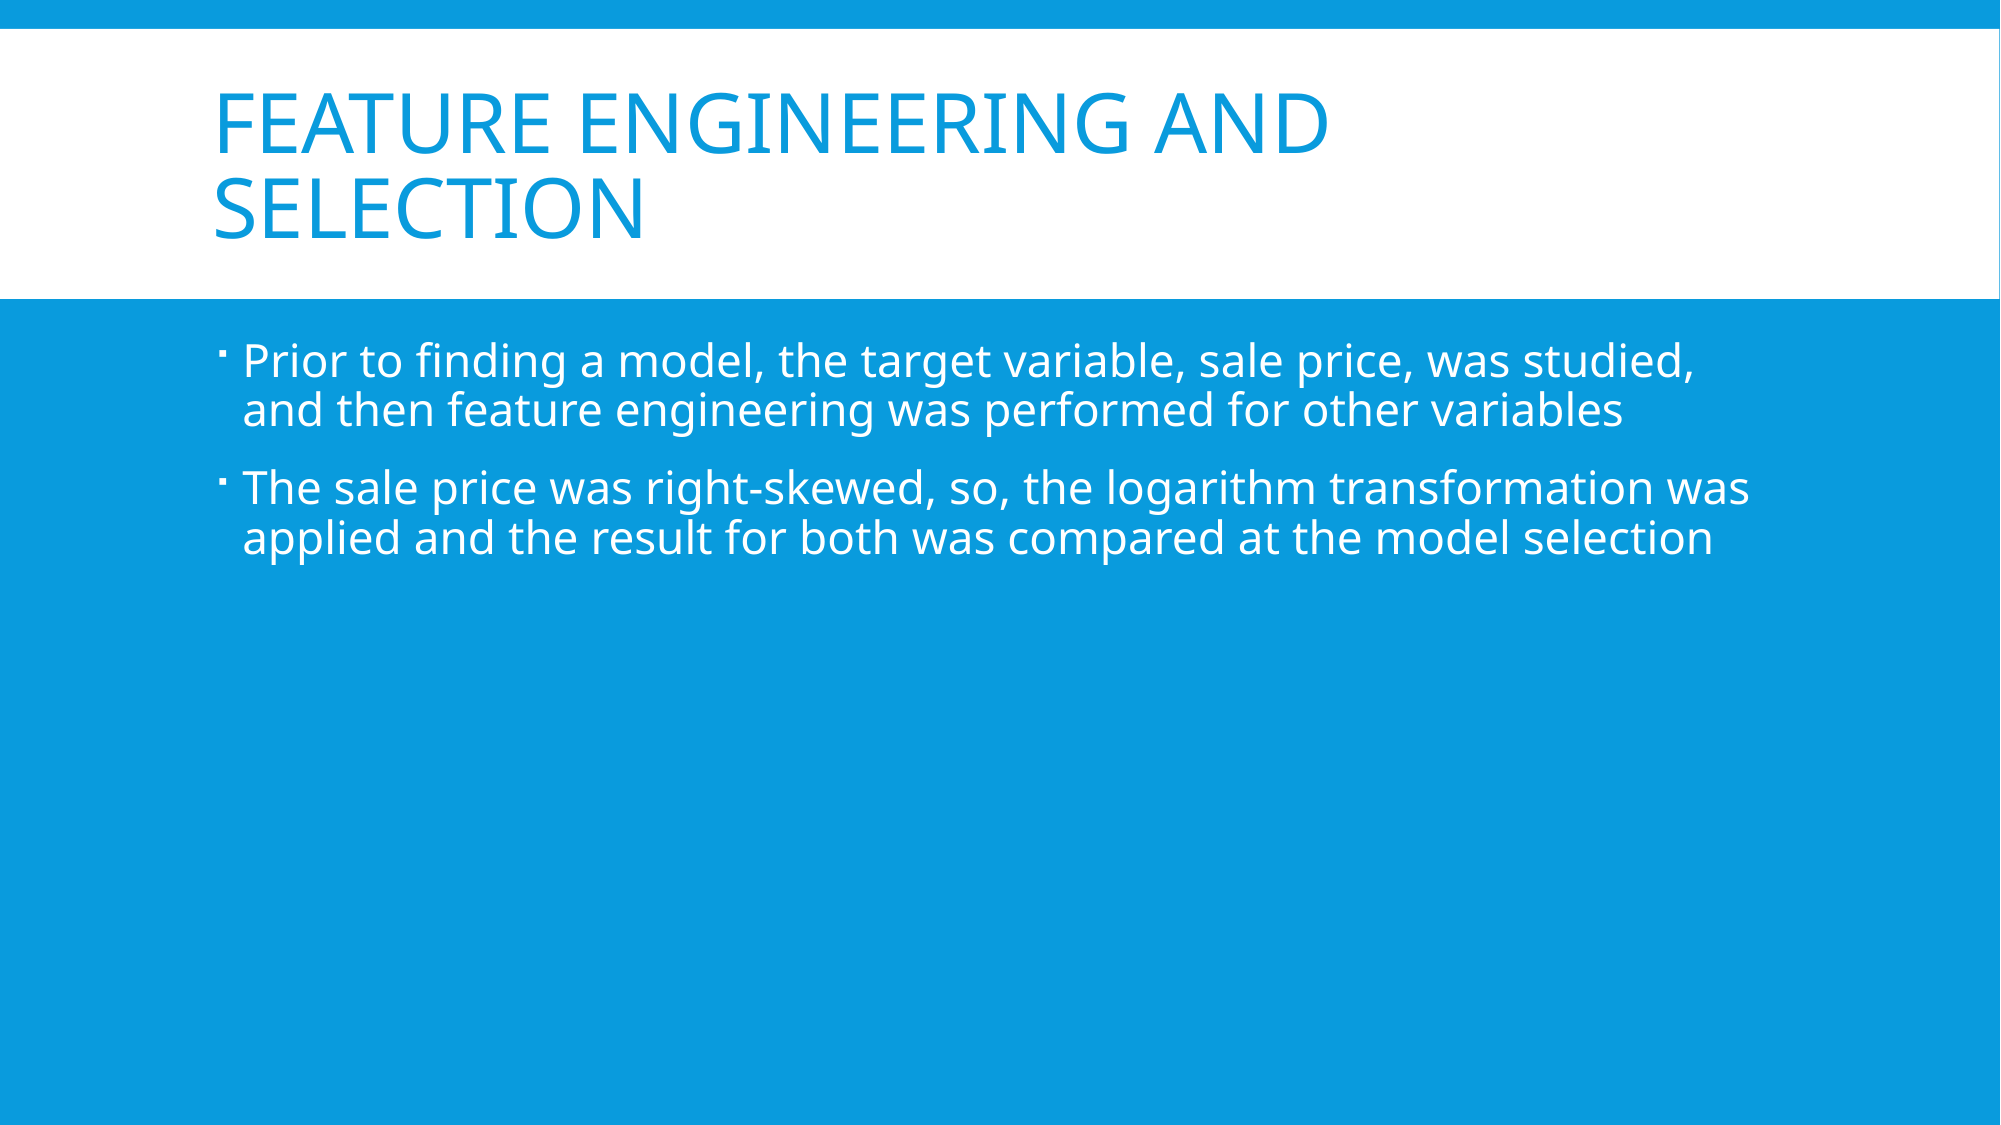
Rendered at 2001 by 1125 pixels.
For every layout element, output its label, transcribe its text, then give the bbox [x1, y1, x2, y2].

title Feature engineering and selection [197, 46, 1803, 295]
list Prior to finding a model, the target variable, sale price, was studied, and then feature engineering was performed for other variables The sale price was right-skewed, so, the logarithm transformation was applied and the result for both was compared at the model selection [197, 329, 1803, 1020]
